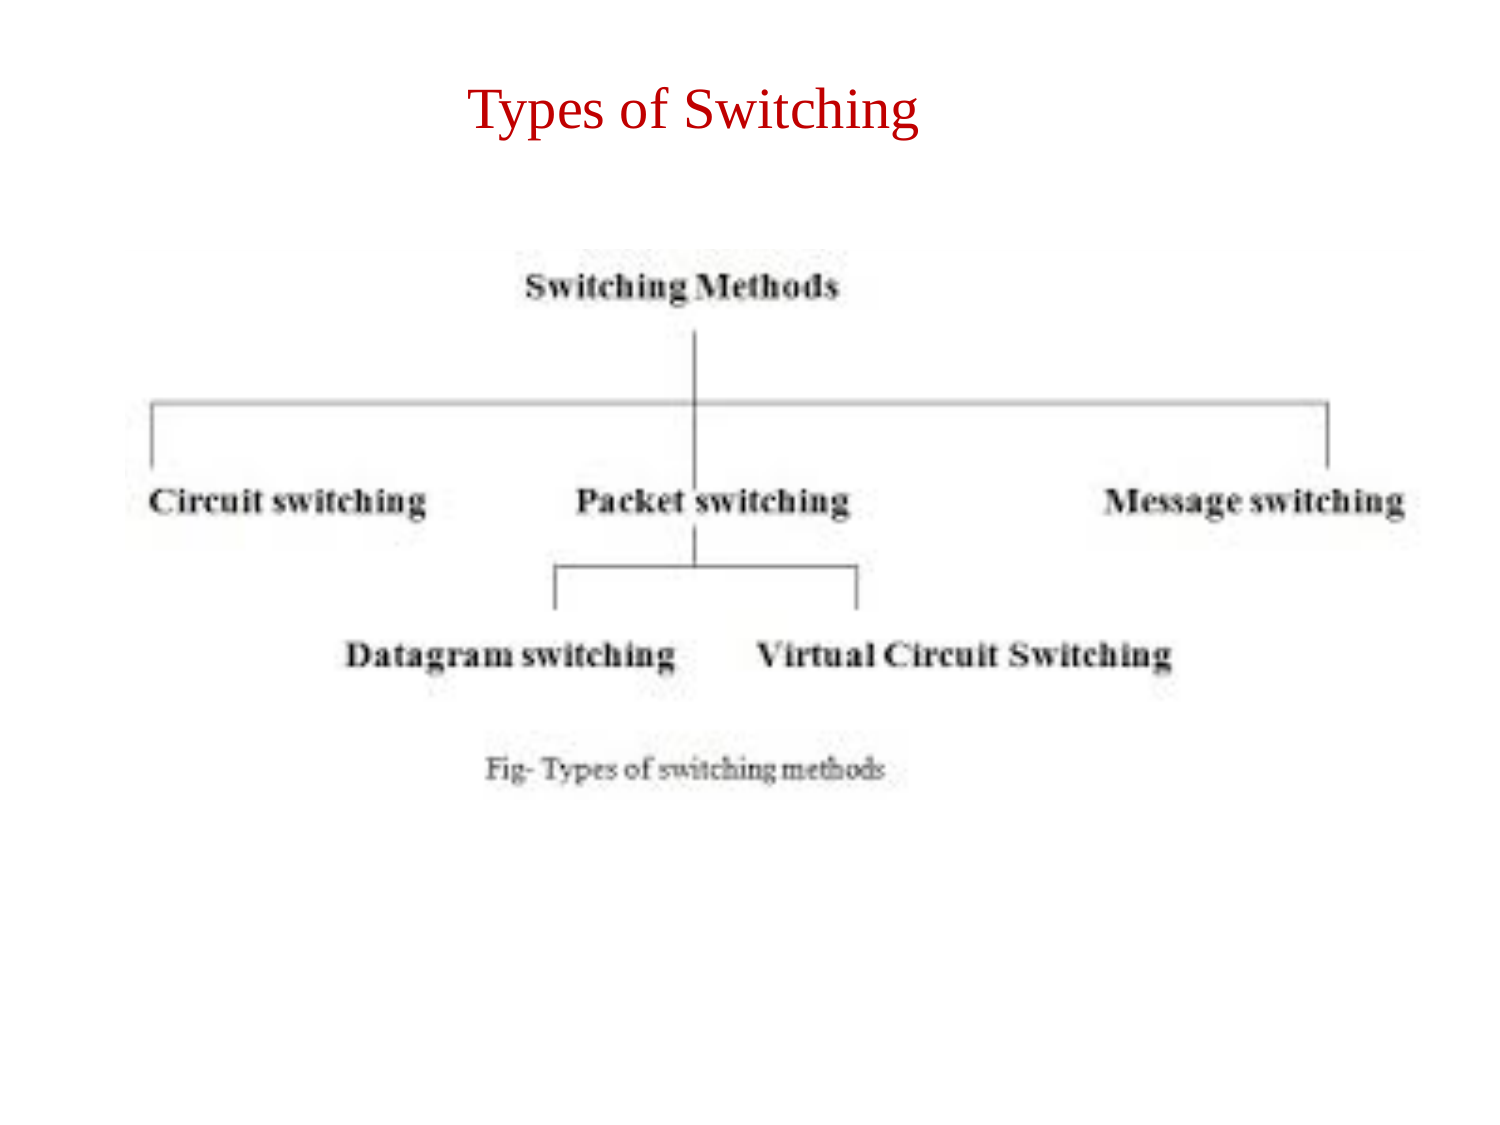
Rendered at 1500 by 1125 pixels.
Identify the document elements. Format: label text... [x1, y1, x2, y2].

picture [125, 249, 1425, 800]
text_box Types of Switching [452, 62, 936, 148]
